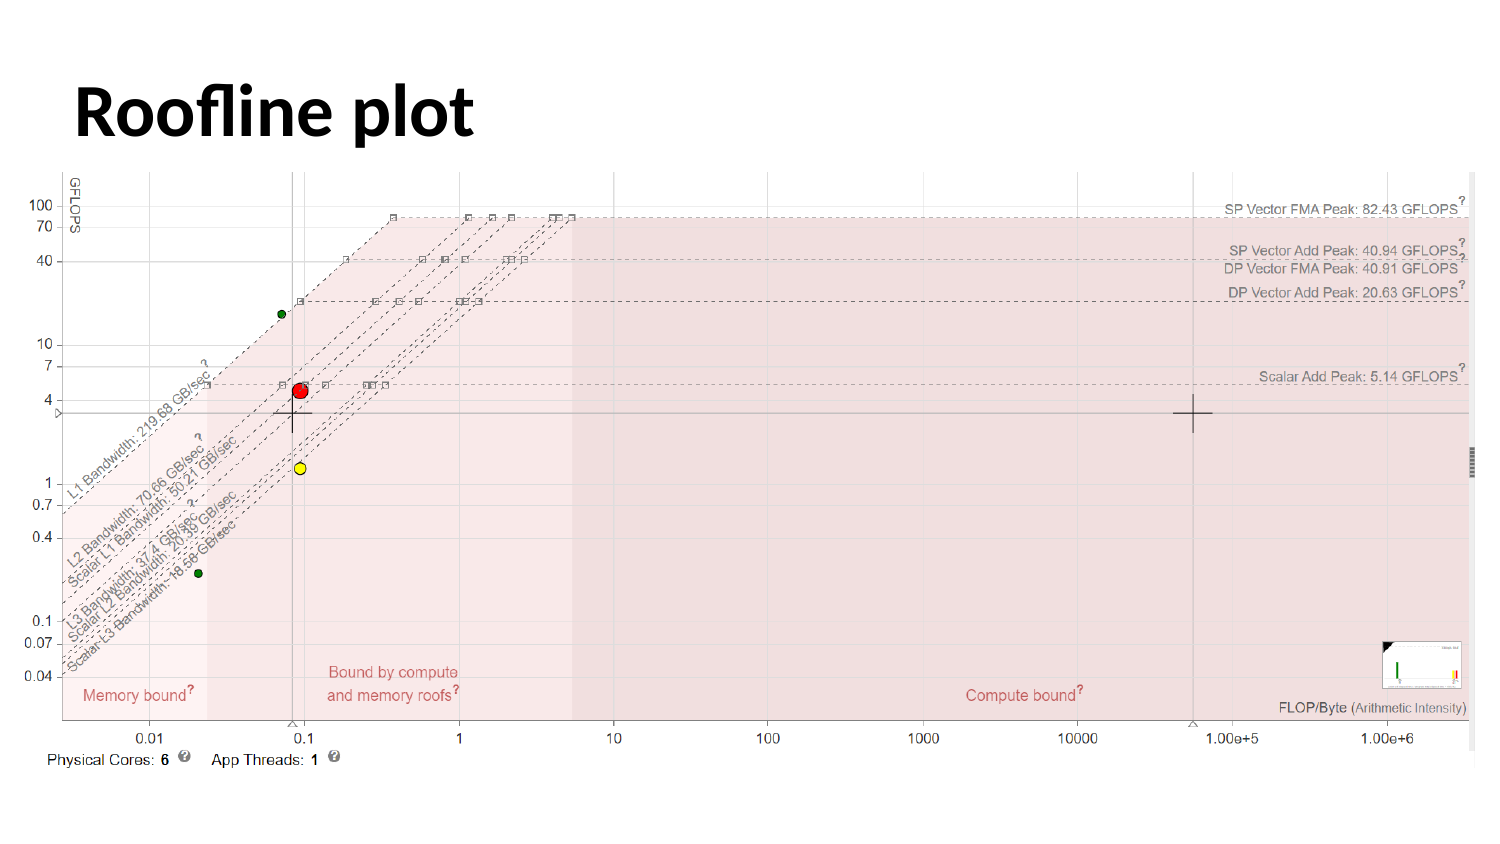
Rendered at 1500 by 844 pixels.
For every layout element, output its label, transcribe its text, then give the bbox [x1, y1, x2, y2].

picture [24, 168, 1476, 768]
title Roofline plot [59, 46, 1439, 141]
